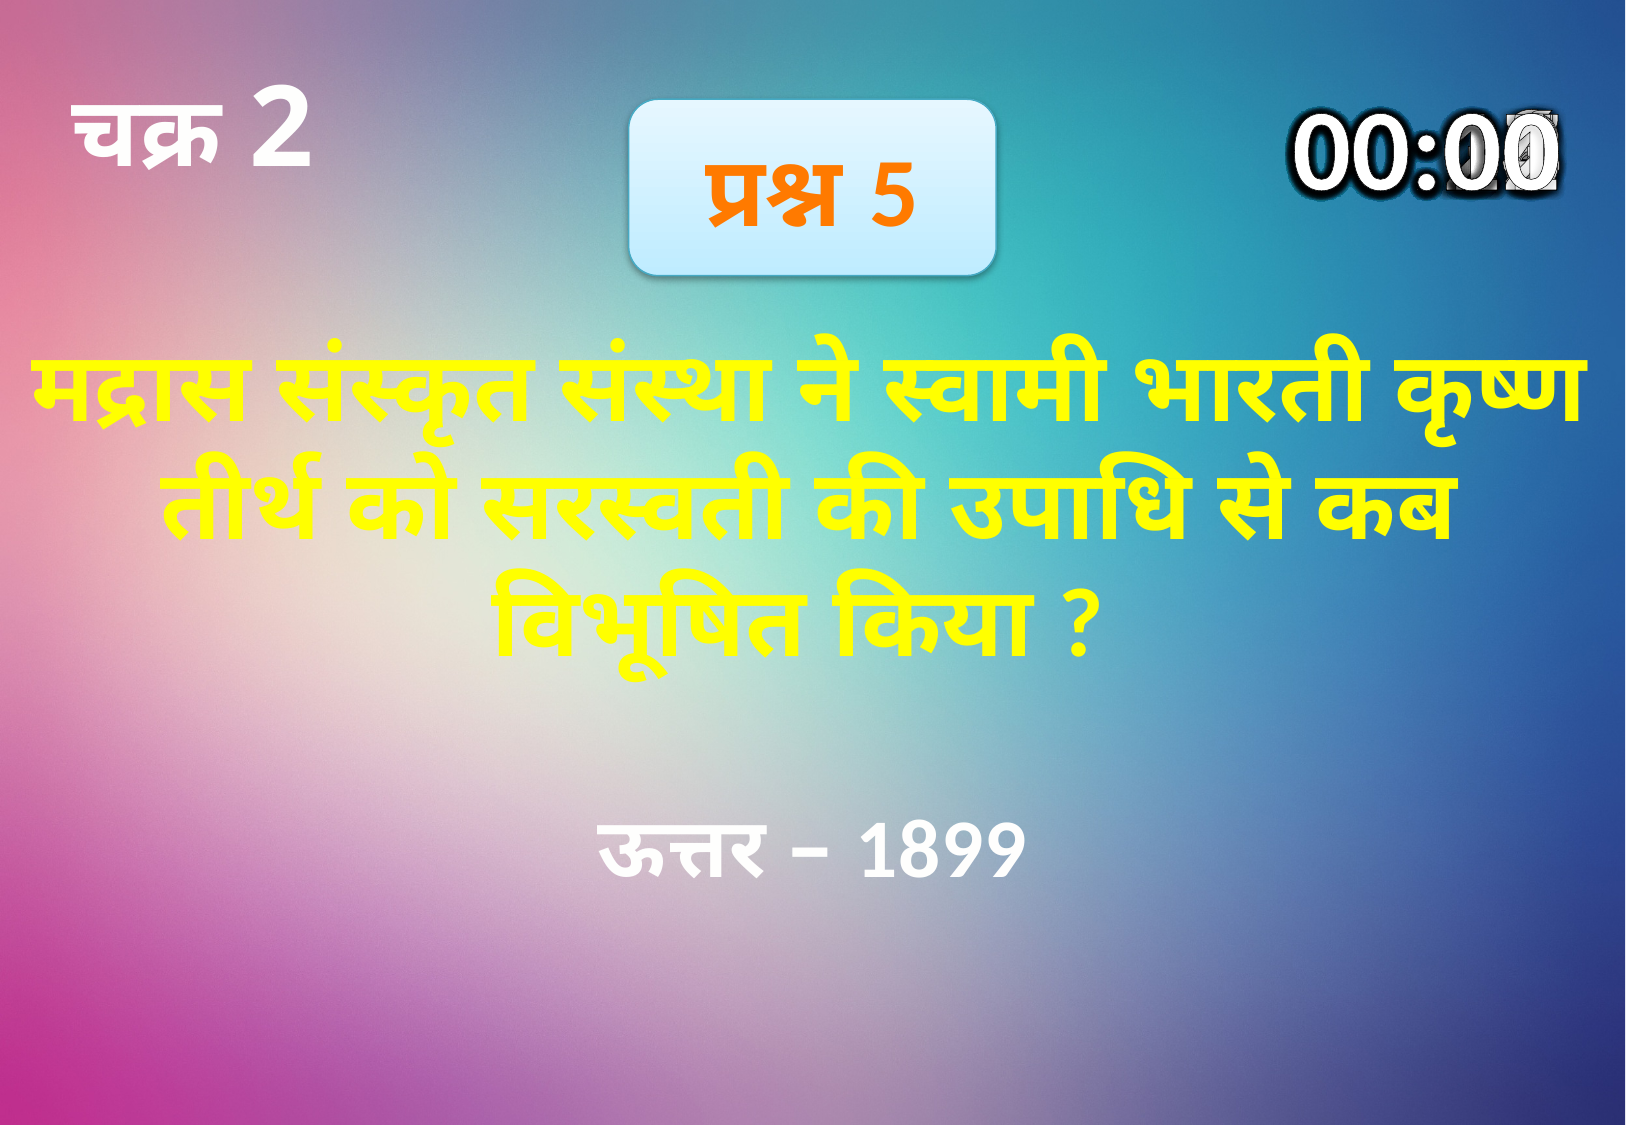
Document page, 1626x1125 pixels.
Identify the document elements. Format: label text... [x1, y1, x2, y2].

text_box ऊत्तर – 1899 [81, 750, 1544, 938]
title मद्रास संस्कृत संस्था ने स्वामी भारती कृष्ण तीर्थ को सरस्वती की उपाधि से कब विभूषित किया ? [0, 312, 1622, 688]
picture [0, 0, 1626, 1125]
text_box प्रश्न 5 [627, 98, 998, 277]
